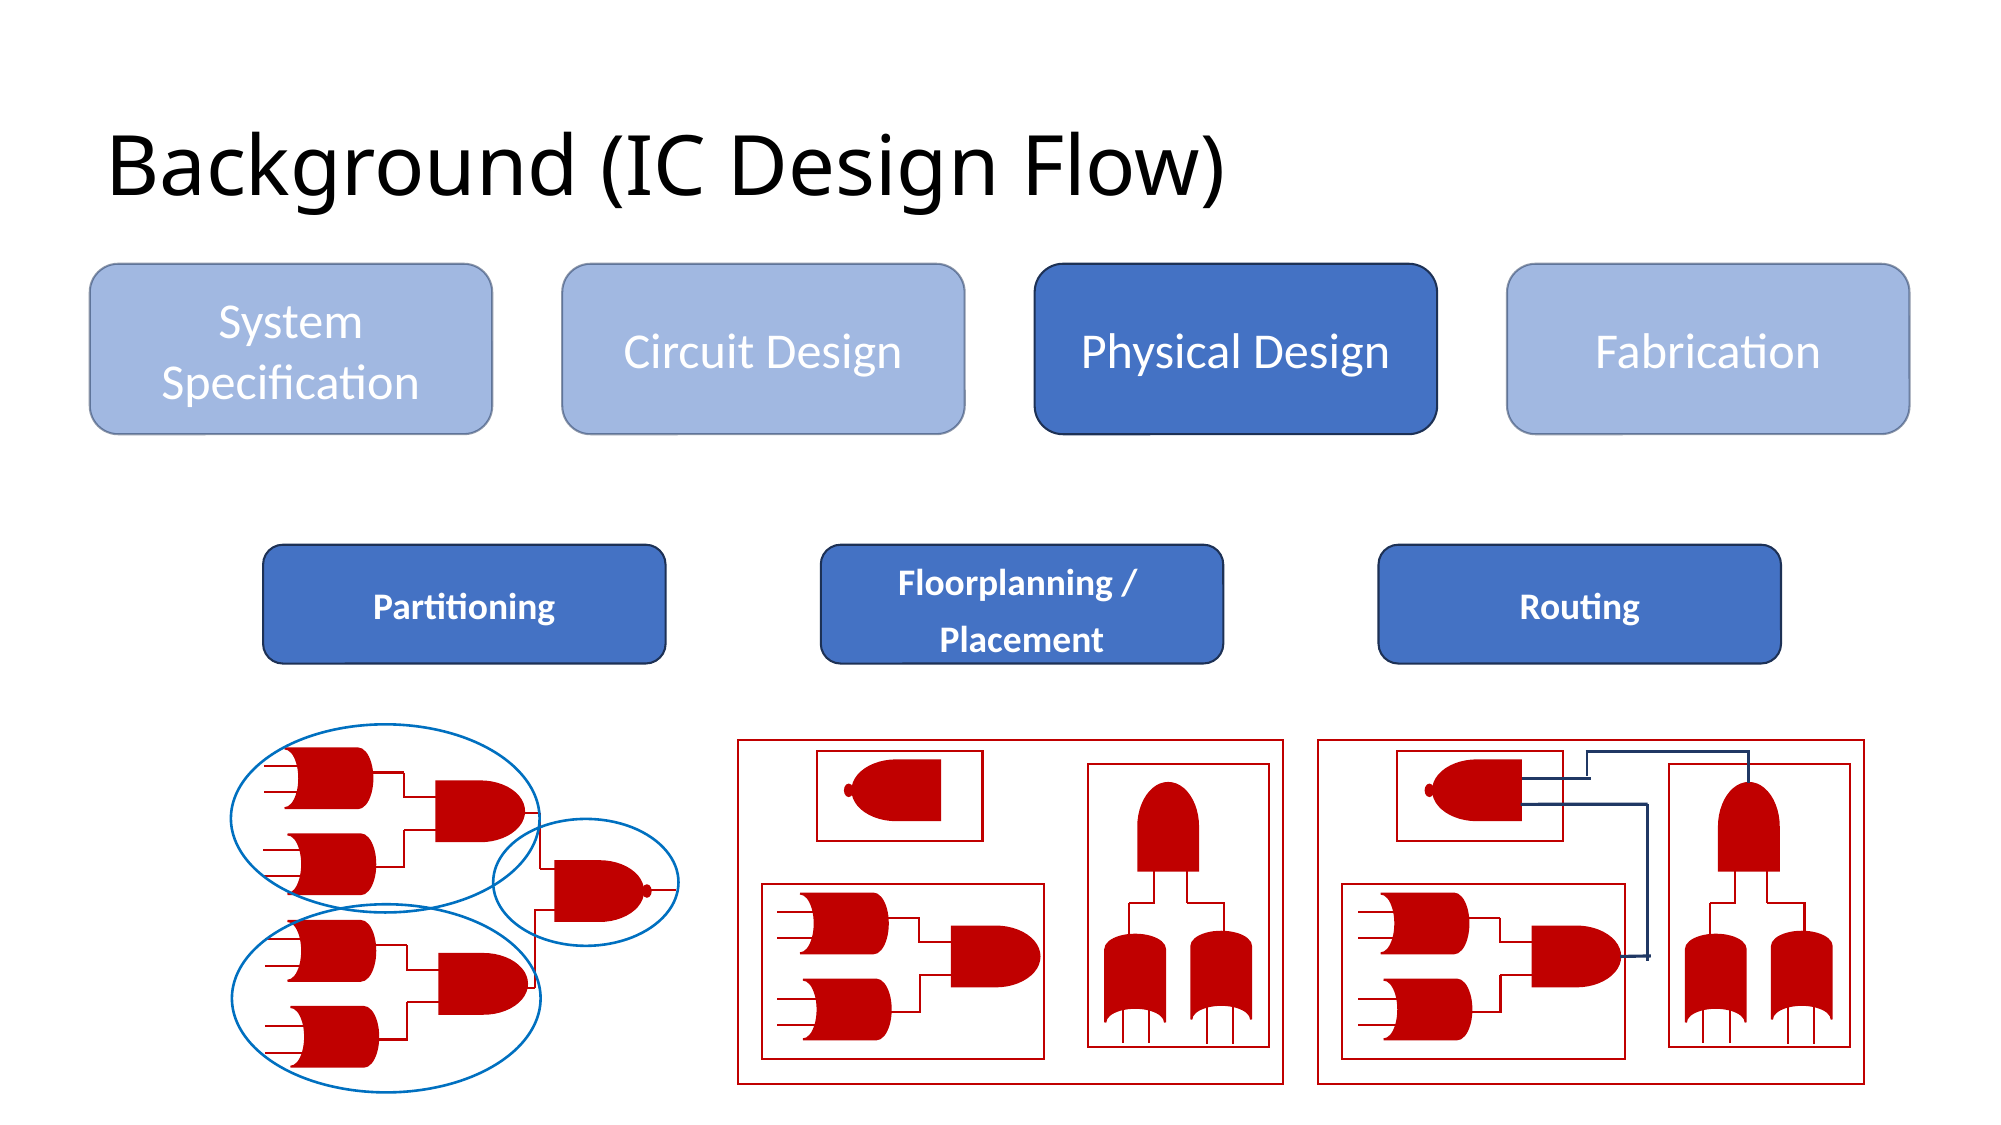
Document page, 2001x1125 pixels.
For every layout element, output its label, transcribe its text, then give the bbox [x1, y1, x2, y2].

text_box Routing [1377, 543, 1783, 665]
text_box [737, 739, 1284, 1084]
text_box Partitioning [262, 543, 667, 665]
text_box Physical Design [1033, 262, 1439, 436]
text_box System Specification [88, 262, 494, 436]
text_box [1318, 739, 1864, 1084]
text_box Circuit Design [561, 262, 966, 436]
text_box Floorplanning / Placement [819, 543, 1225, 665]
text_box Fabrication [1505, 262, 1911, 436]
title Background (IC Design Flow) [90, 59, 1910, 278]
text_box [230, 724, 679, 1093]
